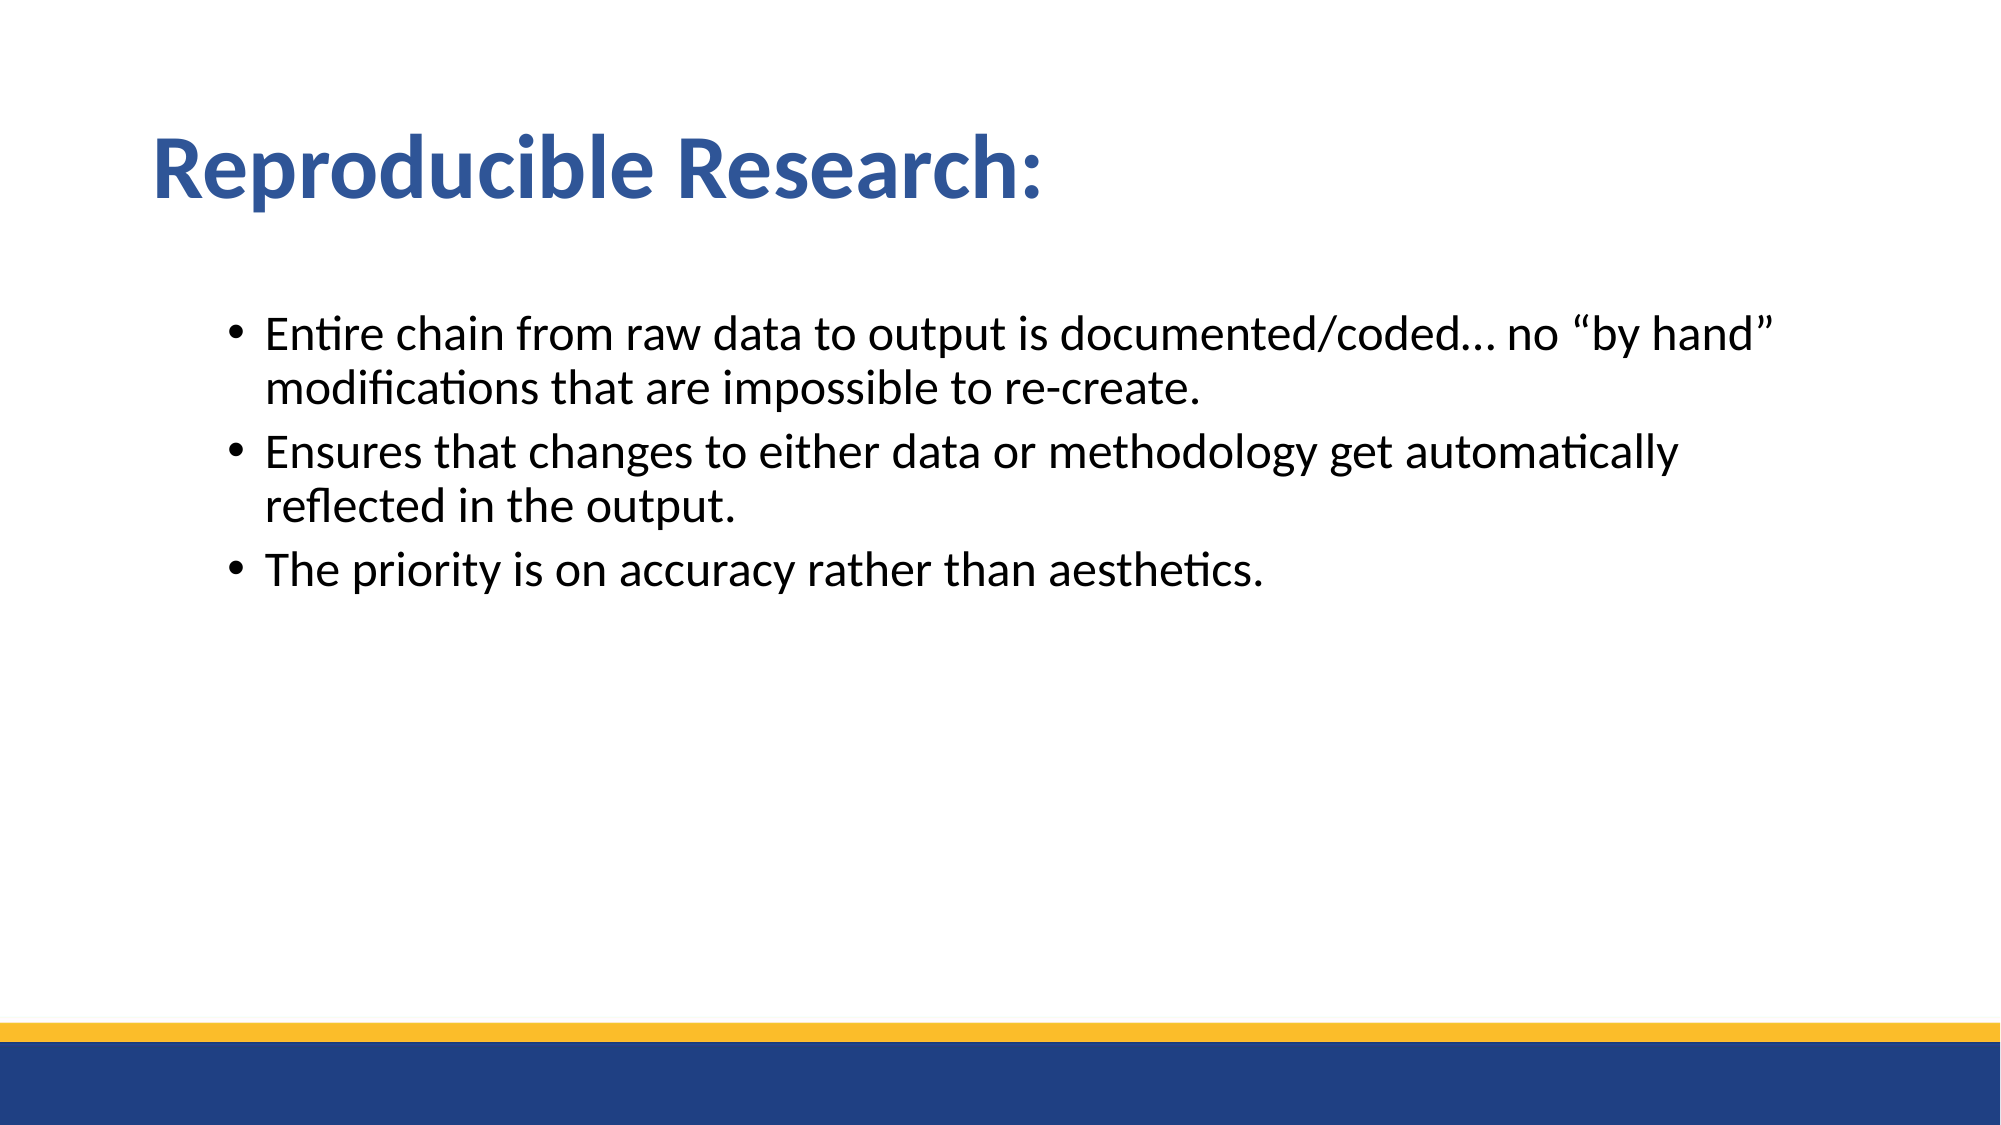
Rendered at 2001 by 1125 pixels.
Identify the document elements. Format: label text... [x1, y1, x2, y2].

list Entire chain from raw data to output is documented/coded… no “by hand” modifications that are impossible to re-create. Ensures that changes to either data or methodology get automatically reflected in the output. The priority is on accuracy rather than aesthetics. [137, 299, 1863, 1014]
title Reproducible Research: [137, 59, 1863, 278]
picture [0, 0, 2001, 1125]
